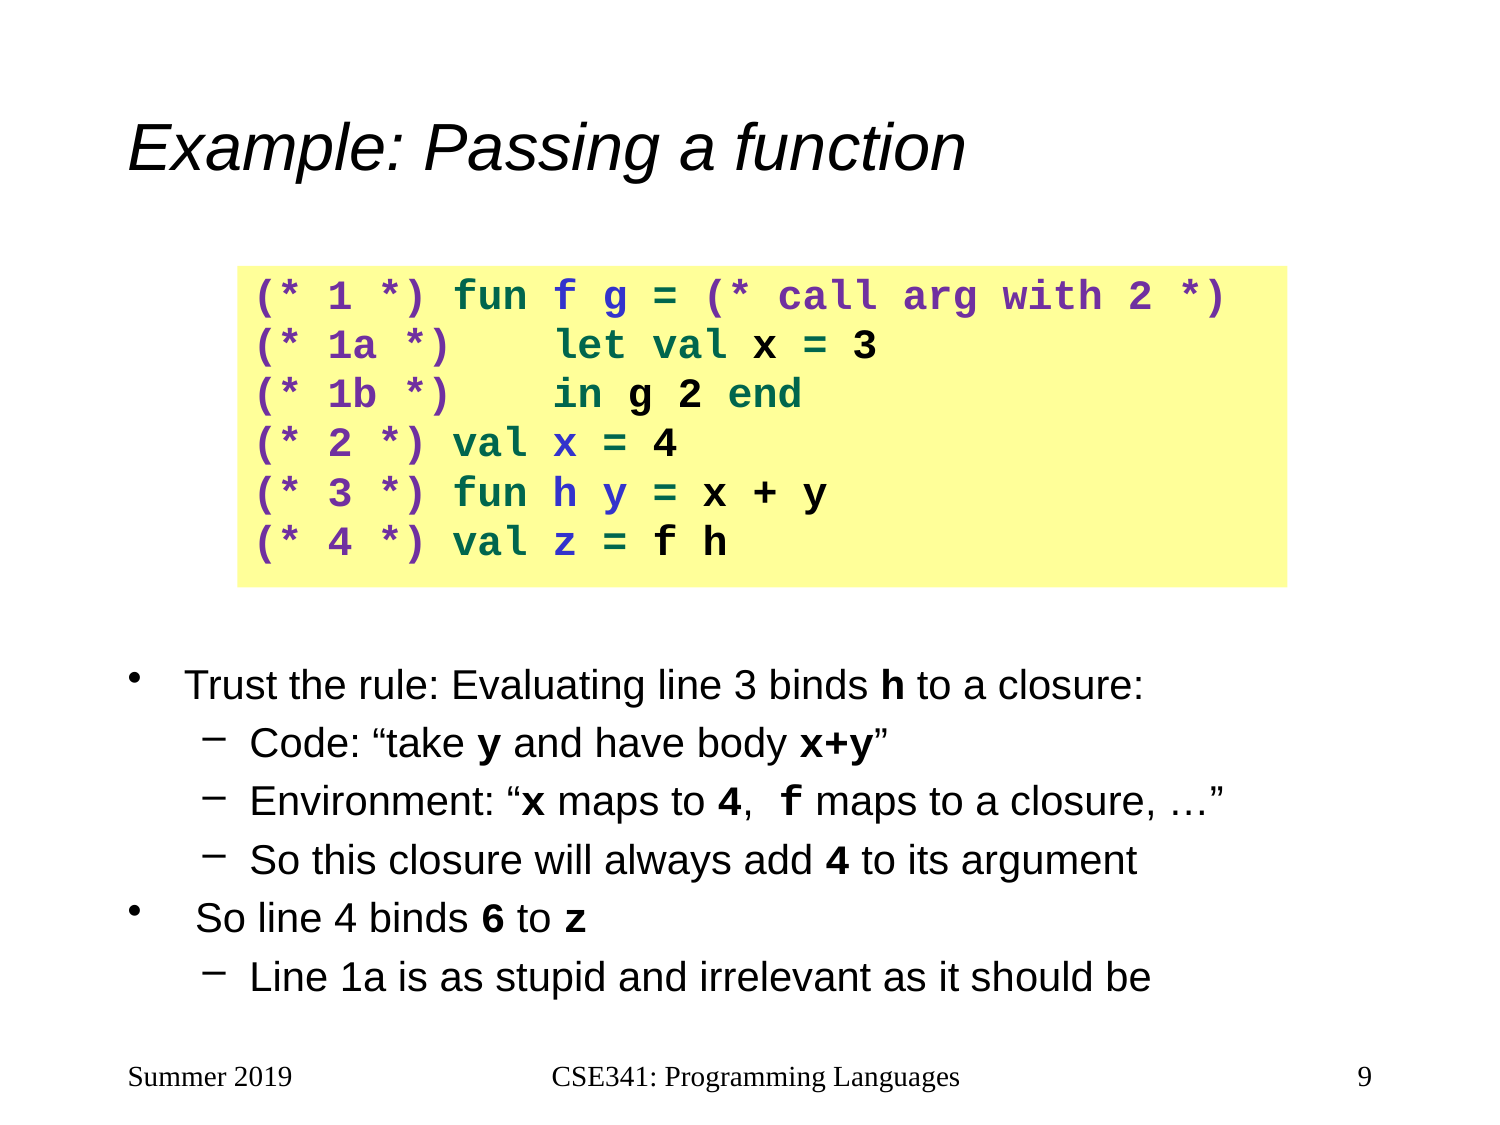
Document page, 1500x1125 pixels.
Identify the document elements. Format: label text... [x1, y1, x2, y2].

title Example: Passing a function [112, 49, 1388, 238]
list Trust the rule: Evaluating line 3 binds h to a closure: Code: “take y and have body x+y” Environment: “x maps to 4, f maps to a closure, …” So this closure will always add 4 to its argument So line 4 binds 6 to z Line 1a is as stupid and irrelevant as it should be [112, 649, 1388, 1001]
slide_number Summer 2019 [112, 1049, 426, 1125]
footer CSE341: Programming Languages [474, 1049, 1038, 1125]
text_box (* 1 *) fun f g = (* call arg with 2 *) (* 1a *) let val x = 3 (* 1b *) in g 2 end (* 2 *) val x = 4 (* 3 *) fun h y = x + y (* 4 *) val z = f h [237, 265, 1288, 588]
slide_number 9 [1074, 1049, 1388, 1125]
